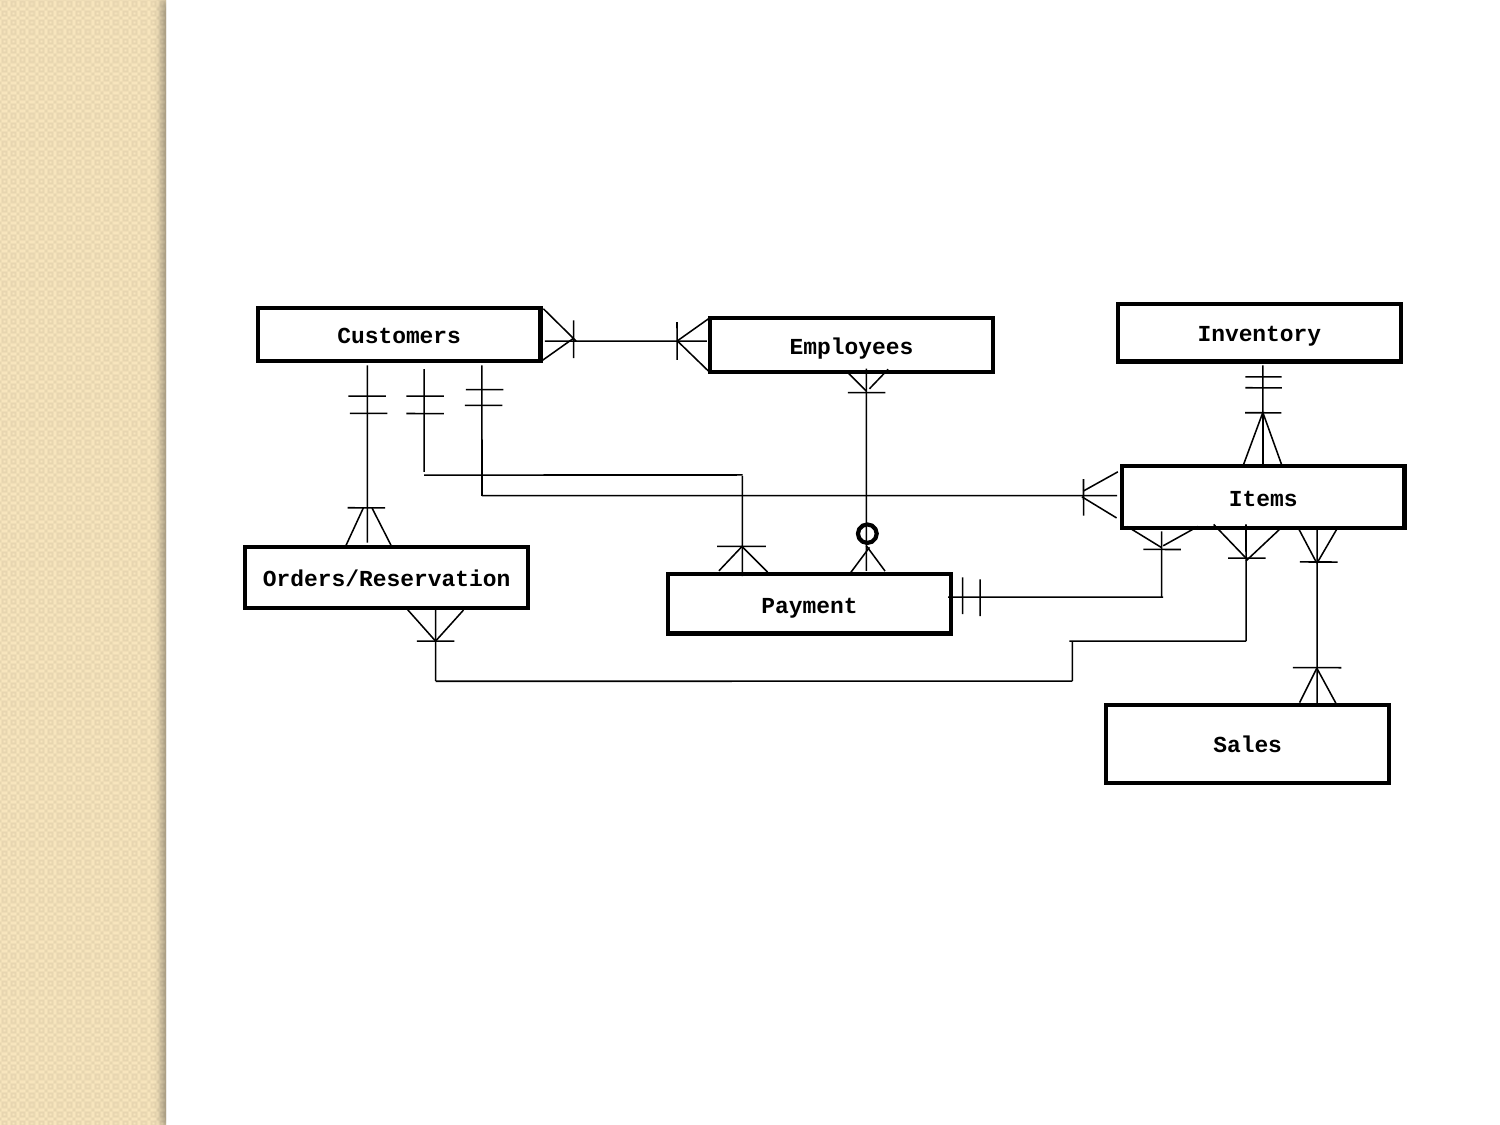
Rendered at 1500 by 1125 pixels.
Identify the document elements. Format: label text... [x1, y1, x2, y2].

text_box Items [1121, 465, 1405, 529]
text_box [0, 0, 1500, 74]
text_box Sales [1106, 704, 1389, 783]
text_box Customers [257, 308, 541, 362]
text_box Orders/Reservation [245, 547, 529, 608]
text_box Employees [710, 317, 993, 373]
text_box Inventory [1117, 303, 1401, 362]
text_box Payment [667, 574, 951, 634]
text_box [0, 74, 1500, 150]
text_box [857, 524, 877, 543]
